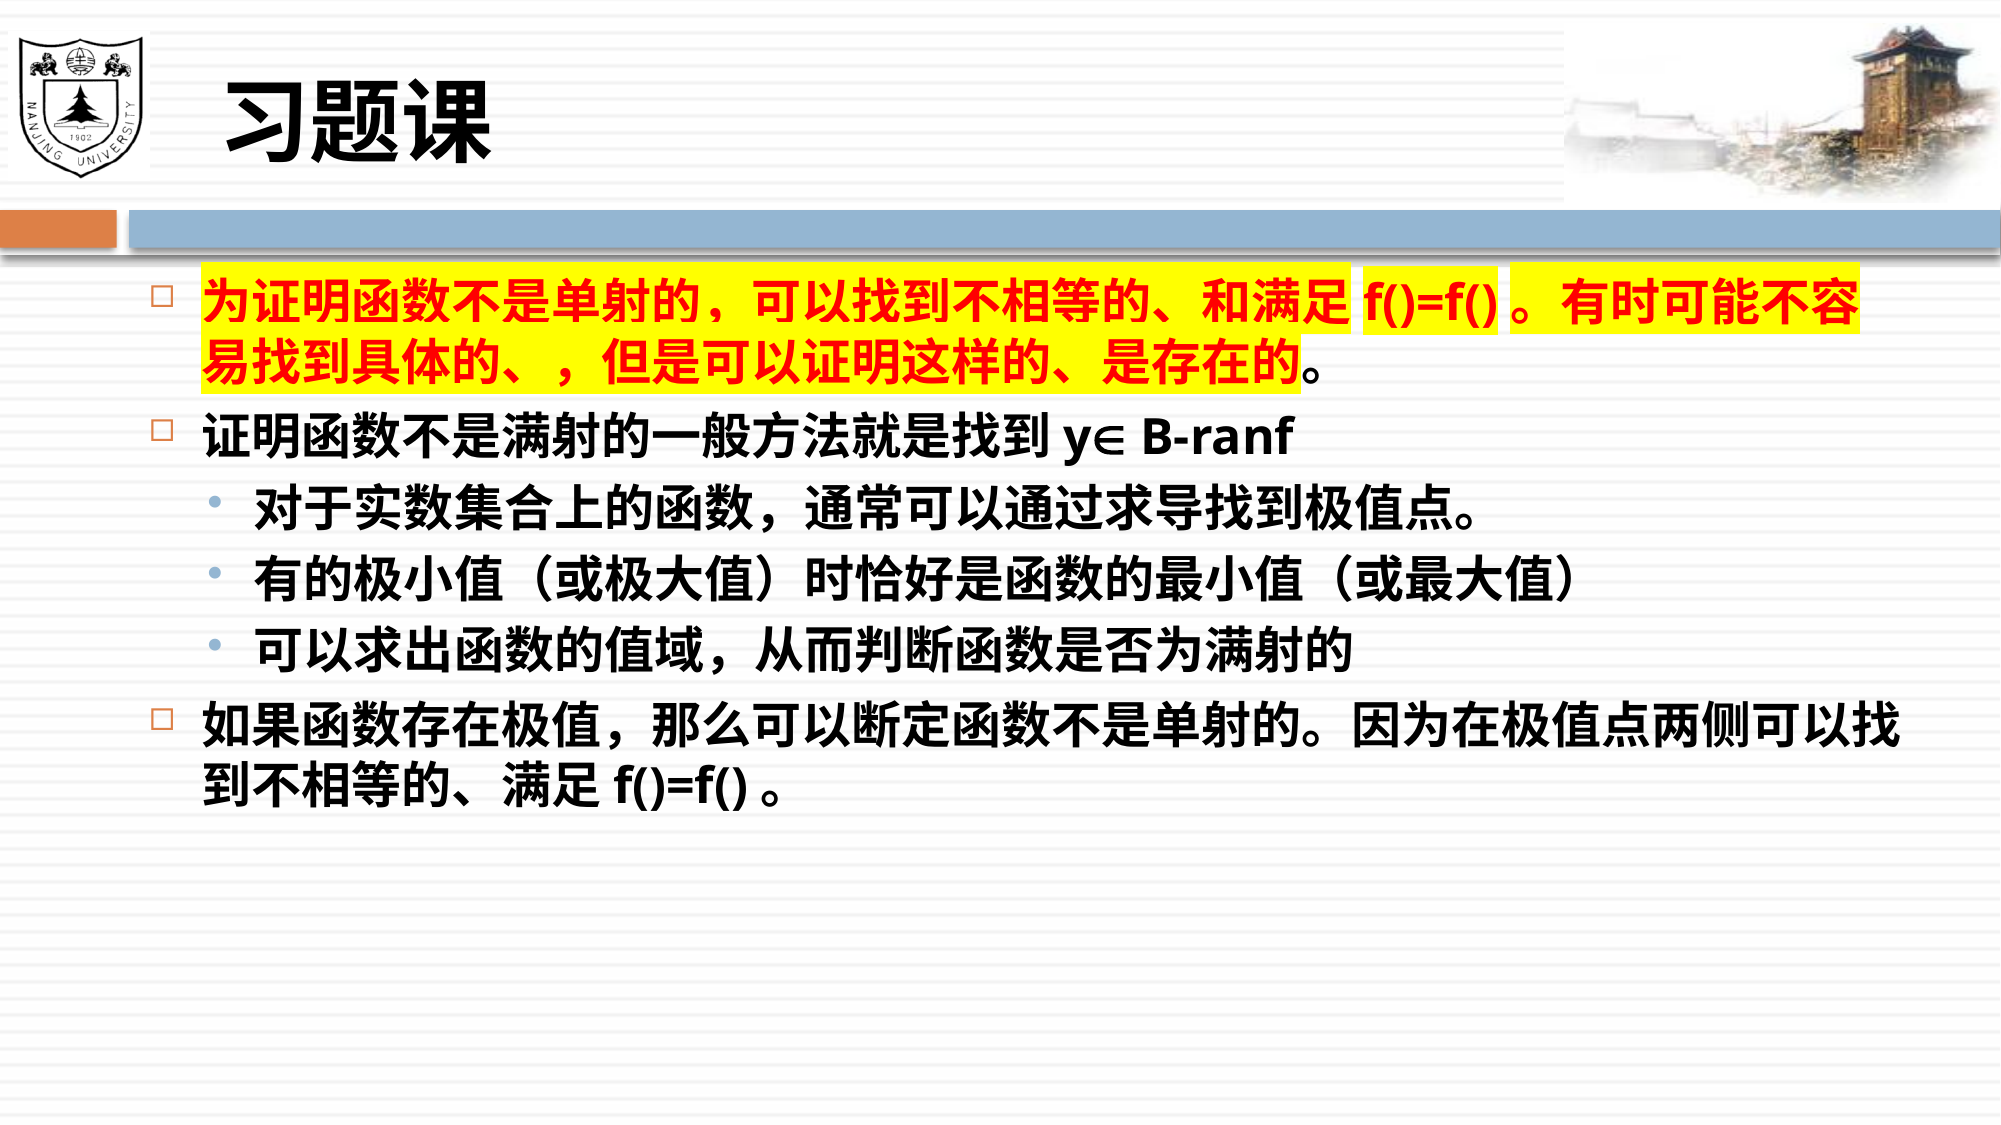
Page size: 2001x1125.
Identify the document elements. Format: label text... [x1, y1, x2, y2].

title 习题课 [203, 37, 1804, 200]
picture [1564, 23, 2000, 203]
picture [8, 31, 150, 181]
